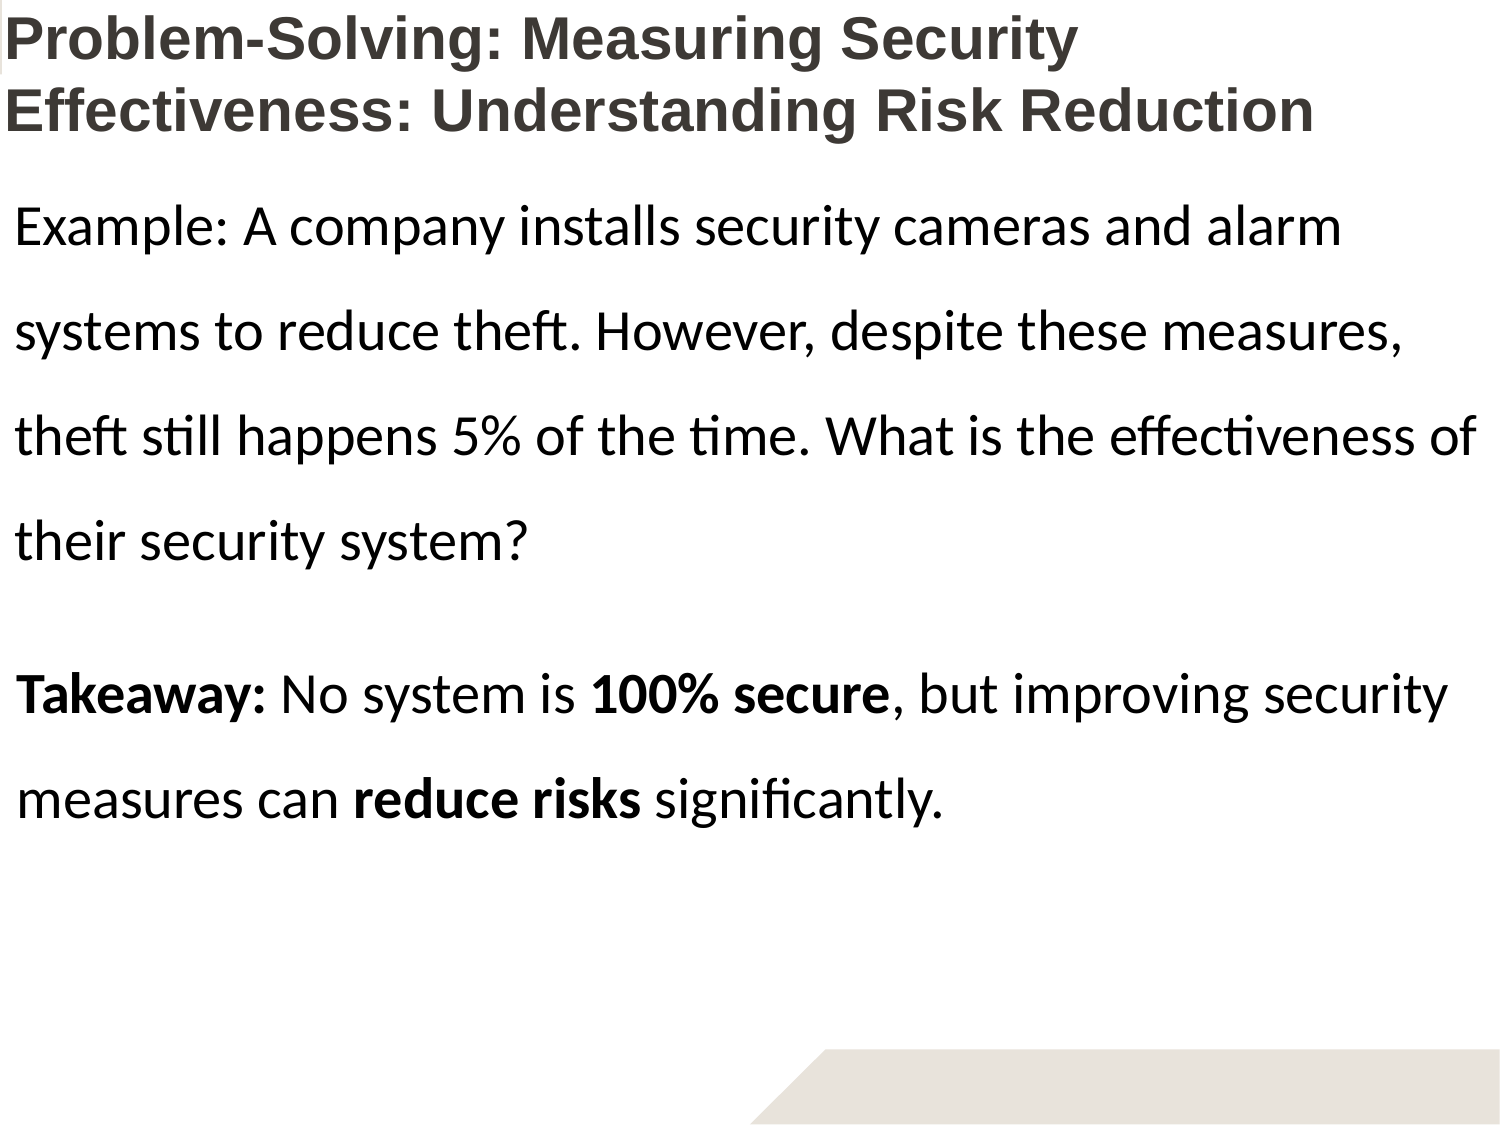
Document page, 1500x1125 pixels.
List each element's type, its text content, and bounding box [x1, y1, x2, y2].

text_box Takeaway: No system is 100% secure, but improving security measures can reduce risks significantly. [1, 612, 1500, 838]
title Problem-Solving: Measuring Security Effectiveness: Understanding Risk Reduction [2, 0, 1498, 144]
text_box Example: A company installs security cameras and alarm systems to reduce theft. However, despite these measures, theft still happens 5% of the time. What is the effectiveness of their security system? [0, 144, 1498, 580]
